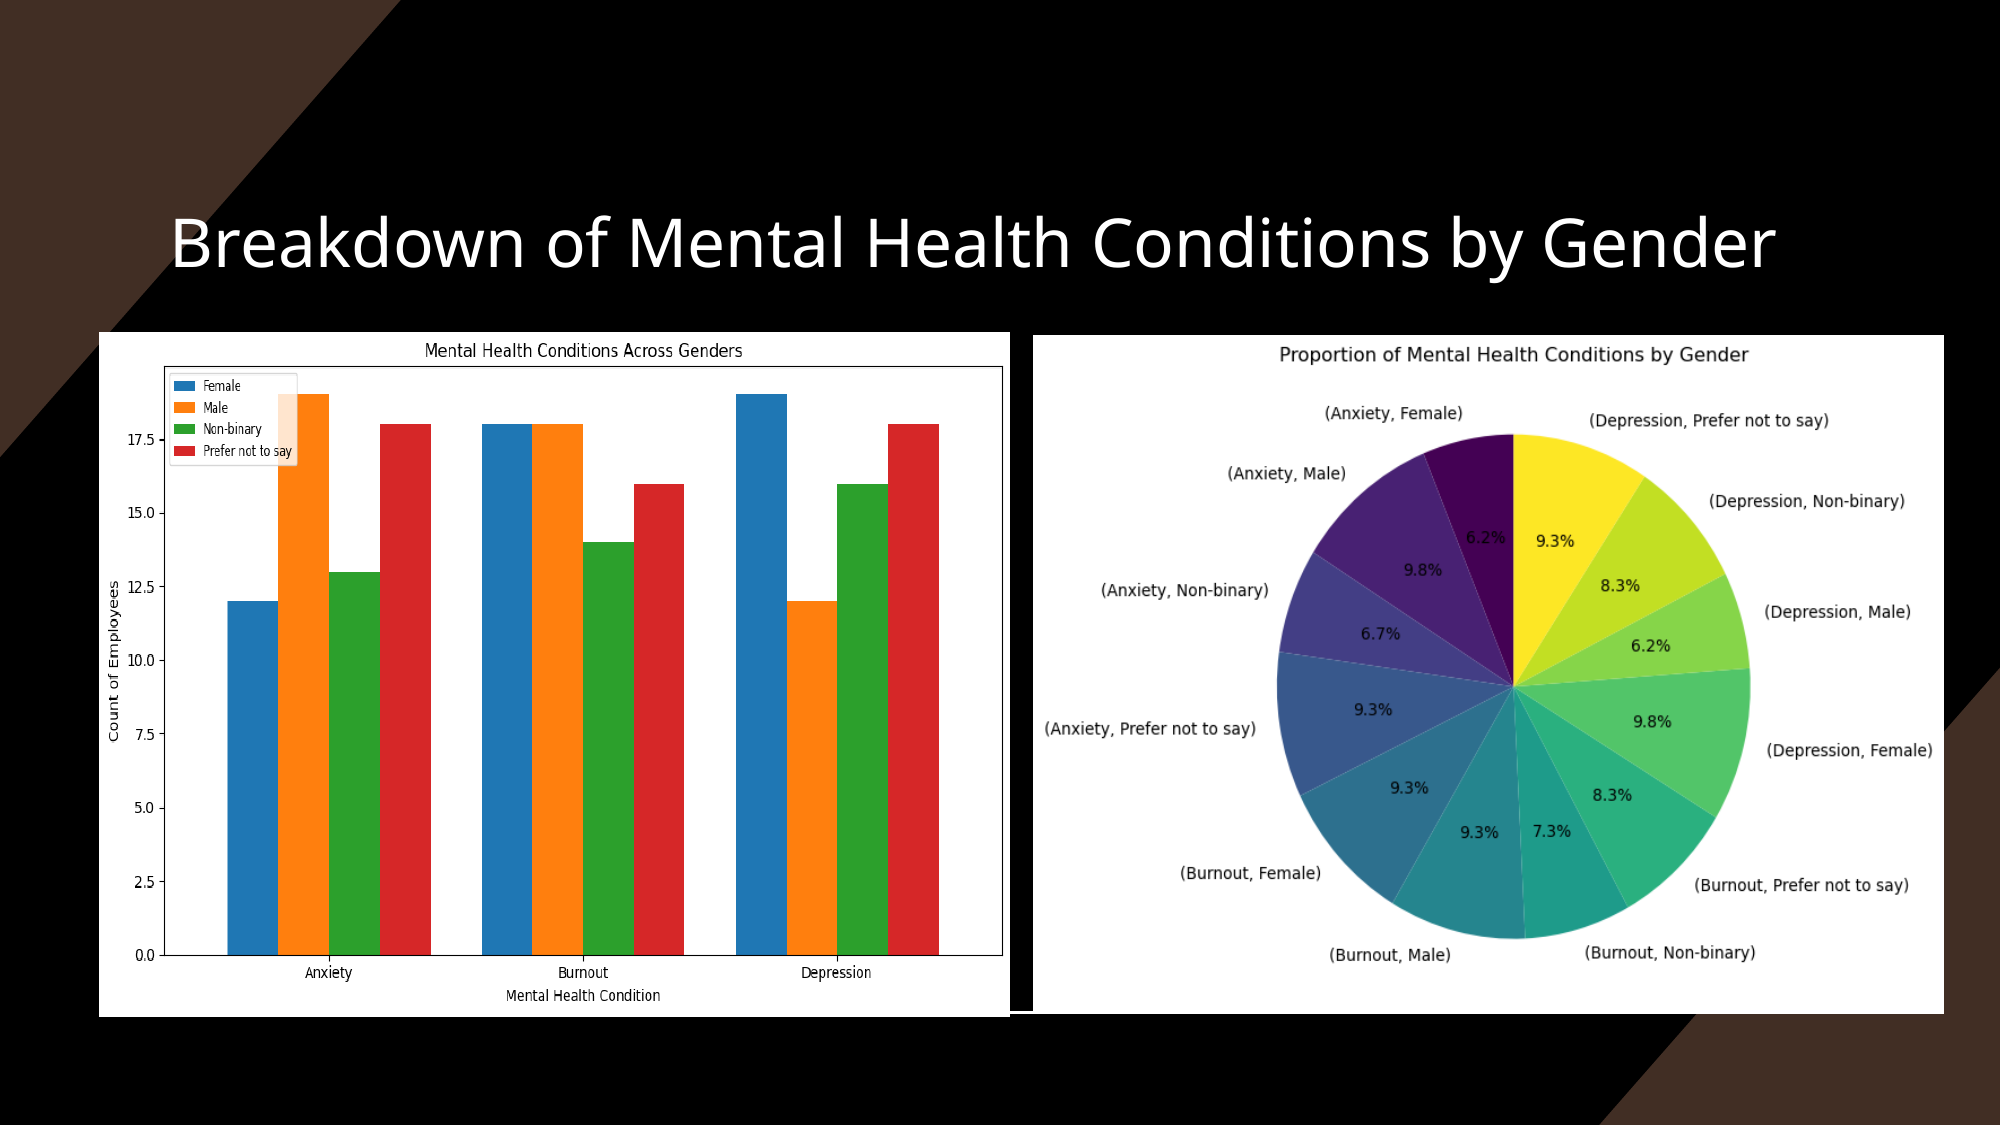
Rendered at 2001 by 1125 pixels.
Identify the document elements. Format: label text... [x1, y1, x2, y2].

picture [99, 331, 1010, 1017]
picture [1033, 335, 1945, 1014]
title Breakdown of Mental Health Conditions by Gender [154, 156, 1891, 325]
